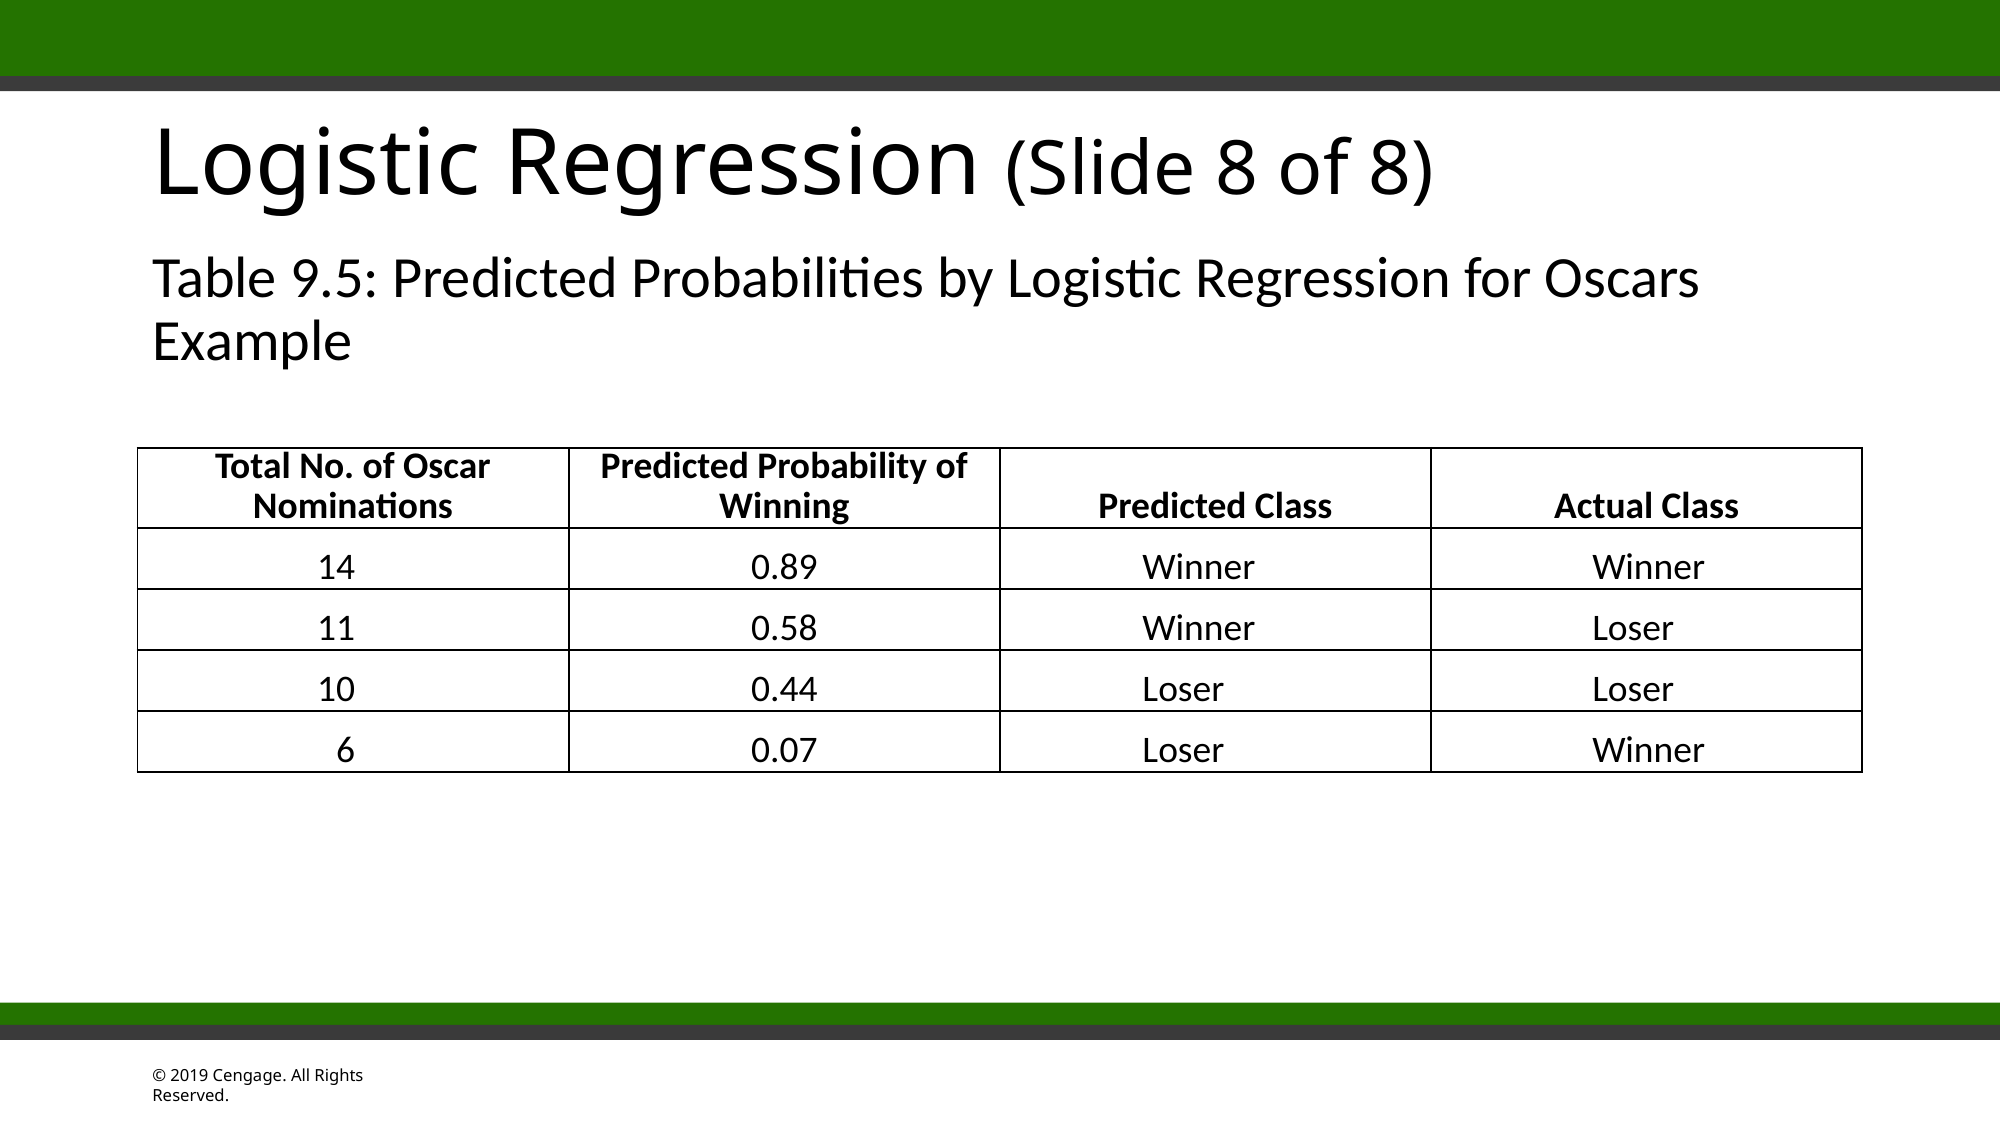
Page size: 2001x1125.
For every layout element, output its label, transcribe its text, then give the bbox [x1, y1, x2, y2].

table_cell 0.58 [570, 590, 999, 649]
table_cell 10 [138, 651, 568, 710]
table_cell 6 [138, 712, 568, 771]
table_cell 14 [138, 529, 568, 588]
table_cell 0.07 [570, 712, 999, 771]
table_cell 0.44 [570, 651, 999, 710]
table_cell Winner [1432, 712, 1861, 771]
table_header Actual Class [1432, 449, 1861, 527]
table_cell Loser [1432, 651, 1861, 710]
table_cell Loser [1001, 712, 1430, 771]
table_cell Loser [1001, 651, 1430, 710]
table_cell Loser [1432, 590, 1861, 649]
title Logistic Regression (Slide 8 of 8) [137, 104, 1863, 225]
table_cell 11 [138, 590, 568, 649]
table_cell Winner [1432, 529, 1861, 588]
table_header Predicted Class [1001, 449, 1430, 527]
table_header Predicted Probability of Winning [570, 449, 999, 527]
list Table 9.5: Predicted Probabilities by Logistic Regression for Oscars Example [137, 239, 1863, 371]
table_cell Winner [1001, 590, 1430, 649]
table_cell Winner [1001, 529, 1430, 588]
table_header Total No. of Oscar Nominations [138, 449, 568, 527]
table_cell 0.89 [570, 529, 999, 588]
